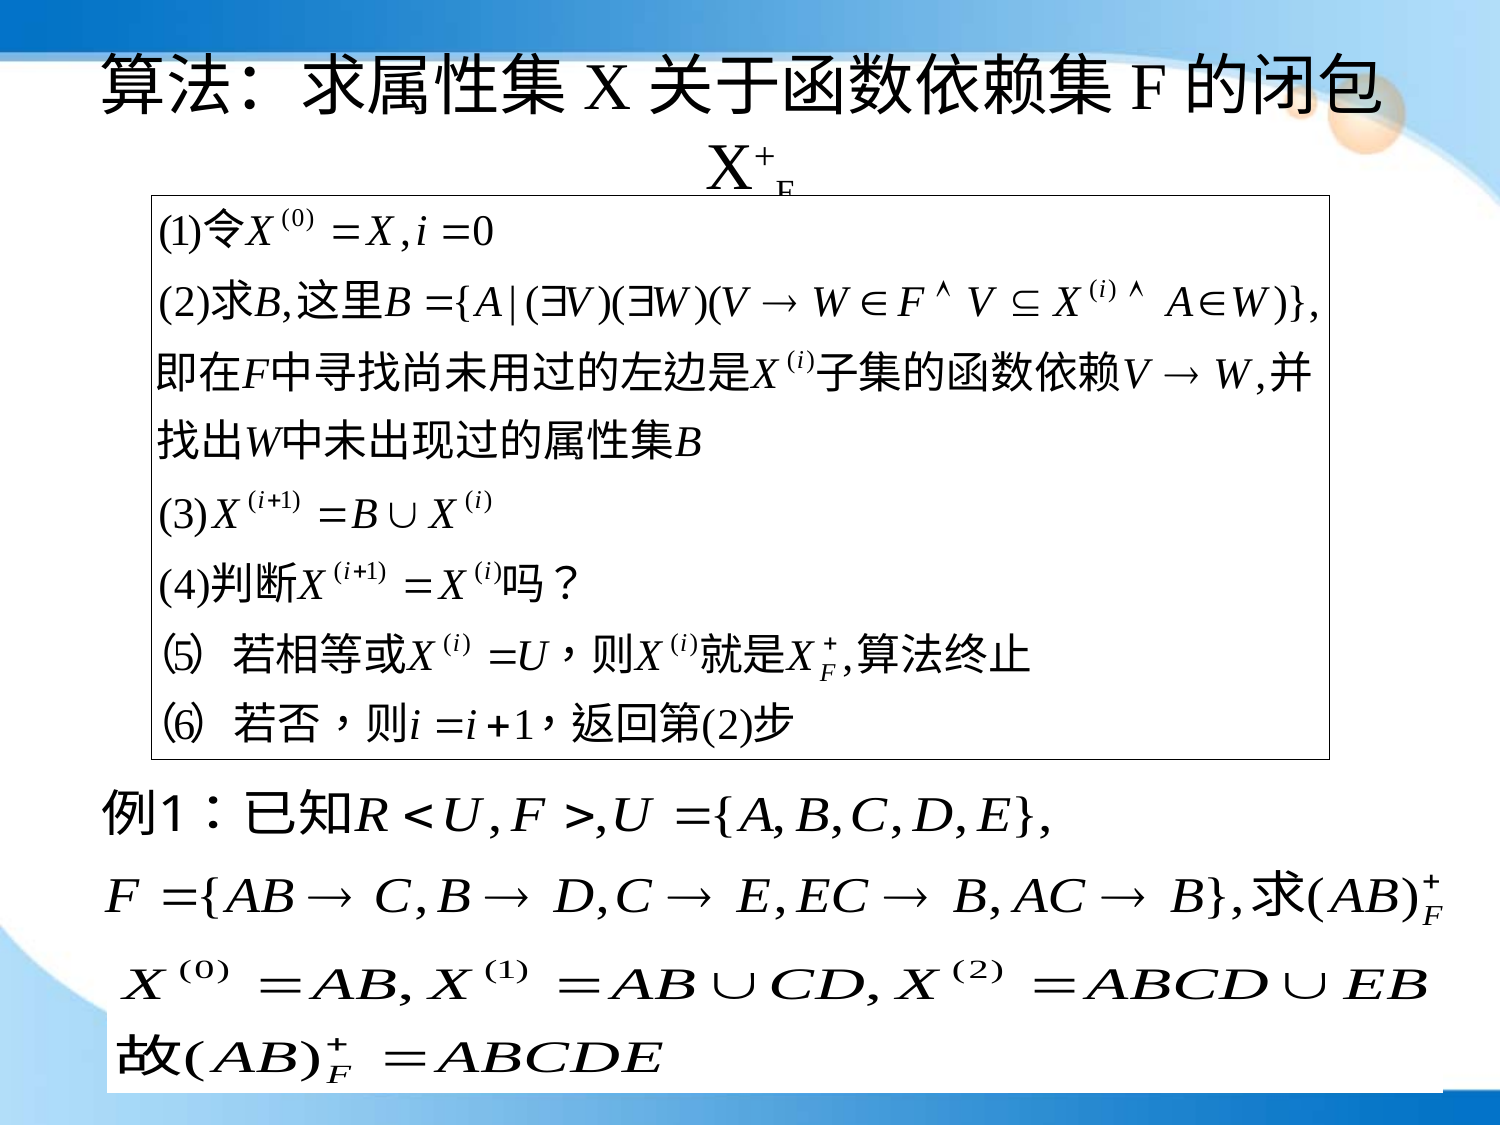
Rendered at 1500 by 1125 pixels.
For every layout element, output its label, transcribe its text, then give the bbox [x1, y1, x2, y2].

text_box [152, 196, 1329, 760]
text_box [94, 778, 1455, 938]
picture [0, 0, 1500, 1125]
title 算法：求属性集X关于函数依赖集F的闭包X+F [75, 33, 1425, 221]
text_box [106, 949, 1444, 1093]
